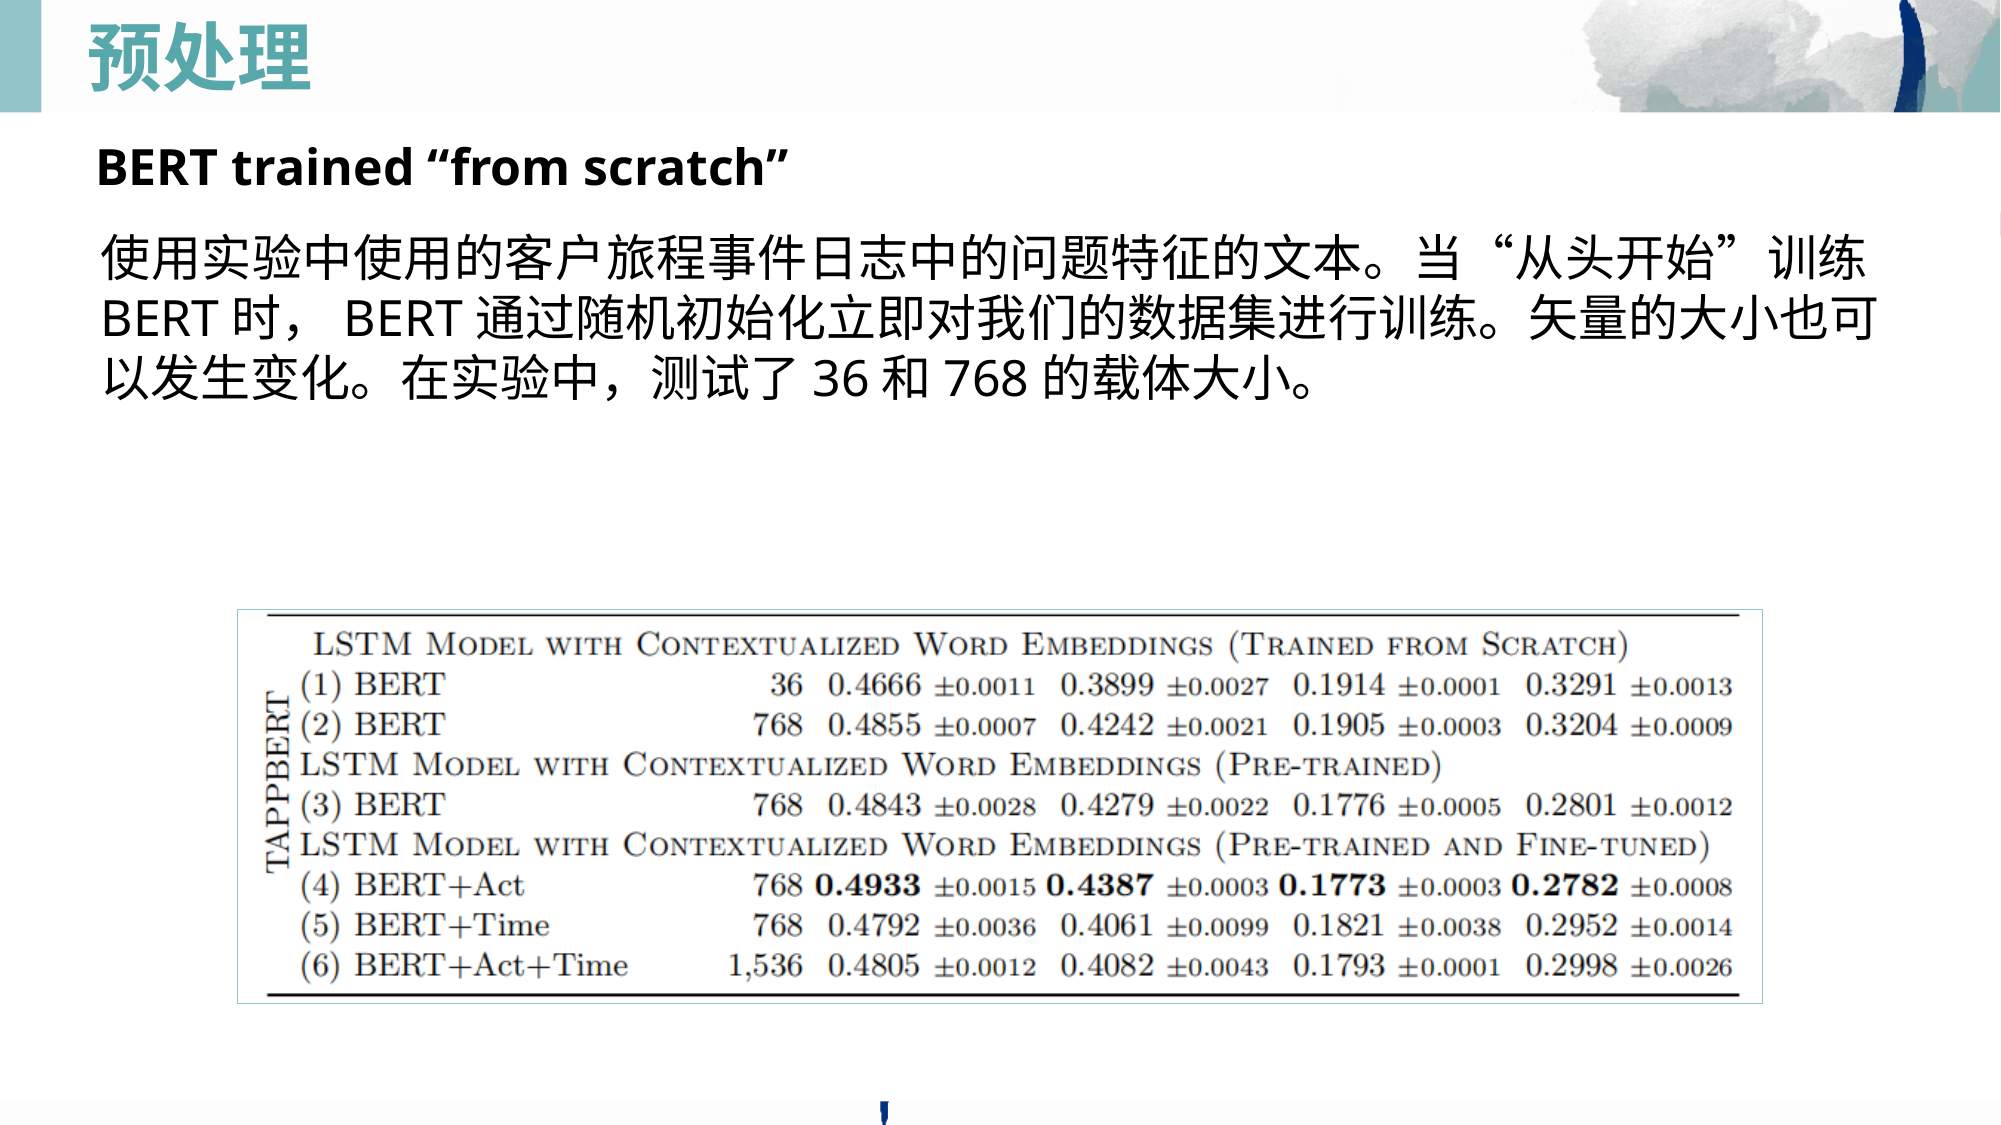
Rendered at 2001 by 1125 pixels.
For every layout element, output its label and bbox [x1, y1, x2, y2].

picture [237, 609, 1763, 1004]
text_box [0, 0, 2000, 1102]
picture [0, 0, 2001, 1125]
